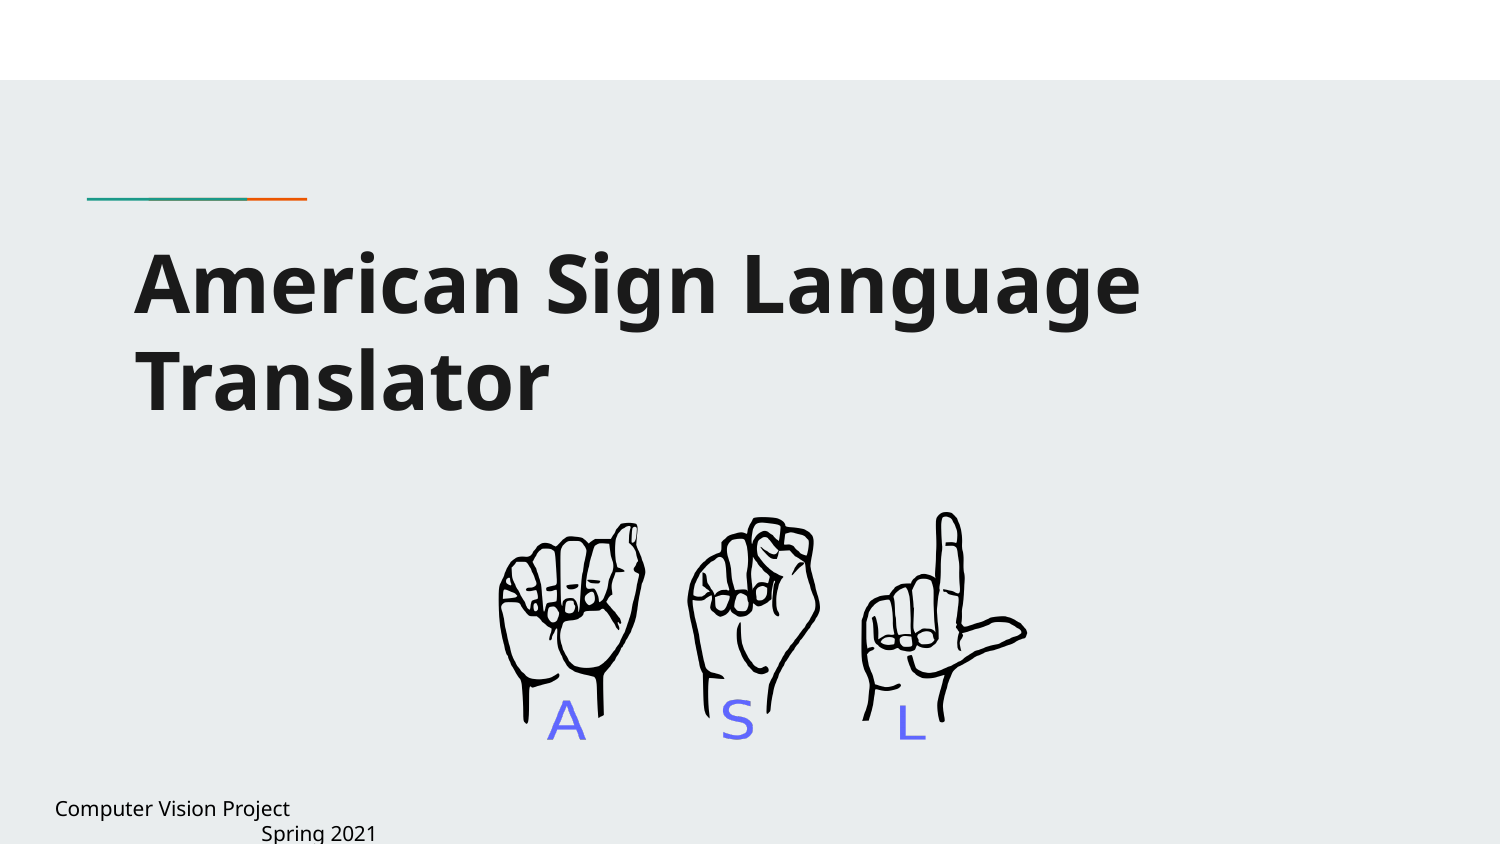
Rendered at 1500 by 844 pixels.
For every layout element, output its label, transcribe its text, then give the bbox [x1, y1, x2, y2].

picture [489, 501, 1037, 750]
text_box Computer Vision Project Spring 2021 [0, 778, 1494, 844]
title American Sign Language Translator [119, 216, 1381, 490]
